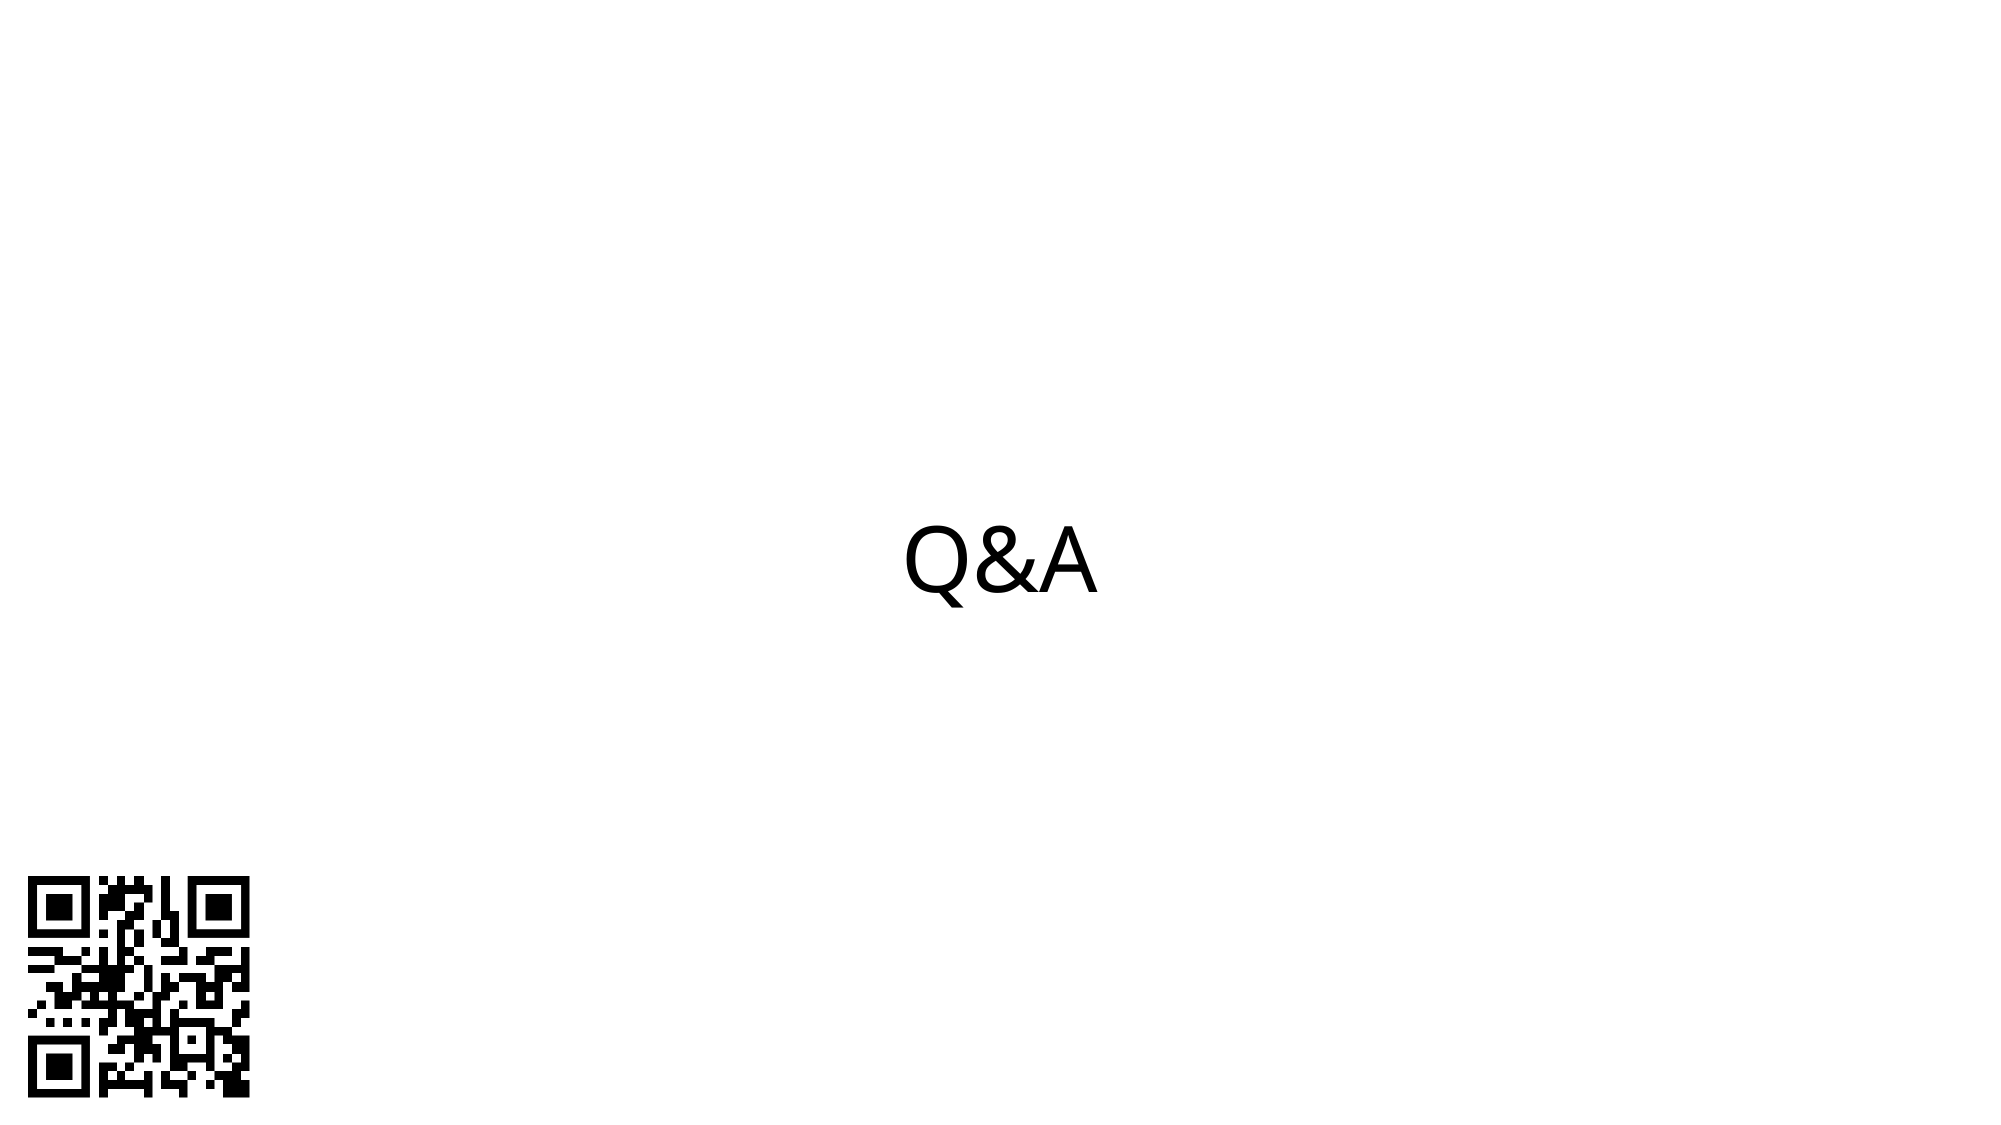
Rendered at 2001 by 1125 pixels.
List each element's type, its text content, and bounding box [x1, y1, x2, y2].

title Q&A [137, 453, 1863, 672]
picture [0, 847, 278, 1125]
